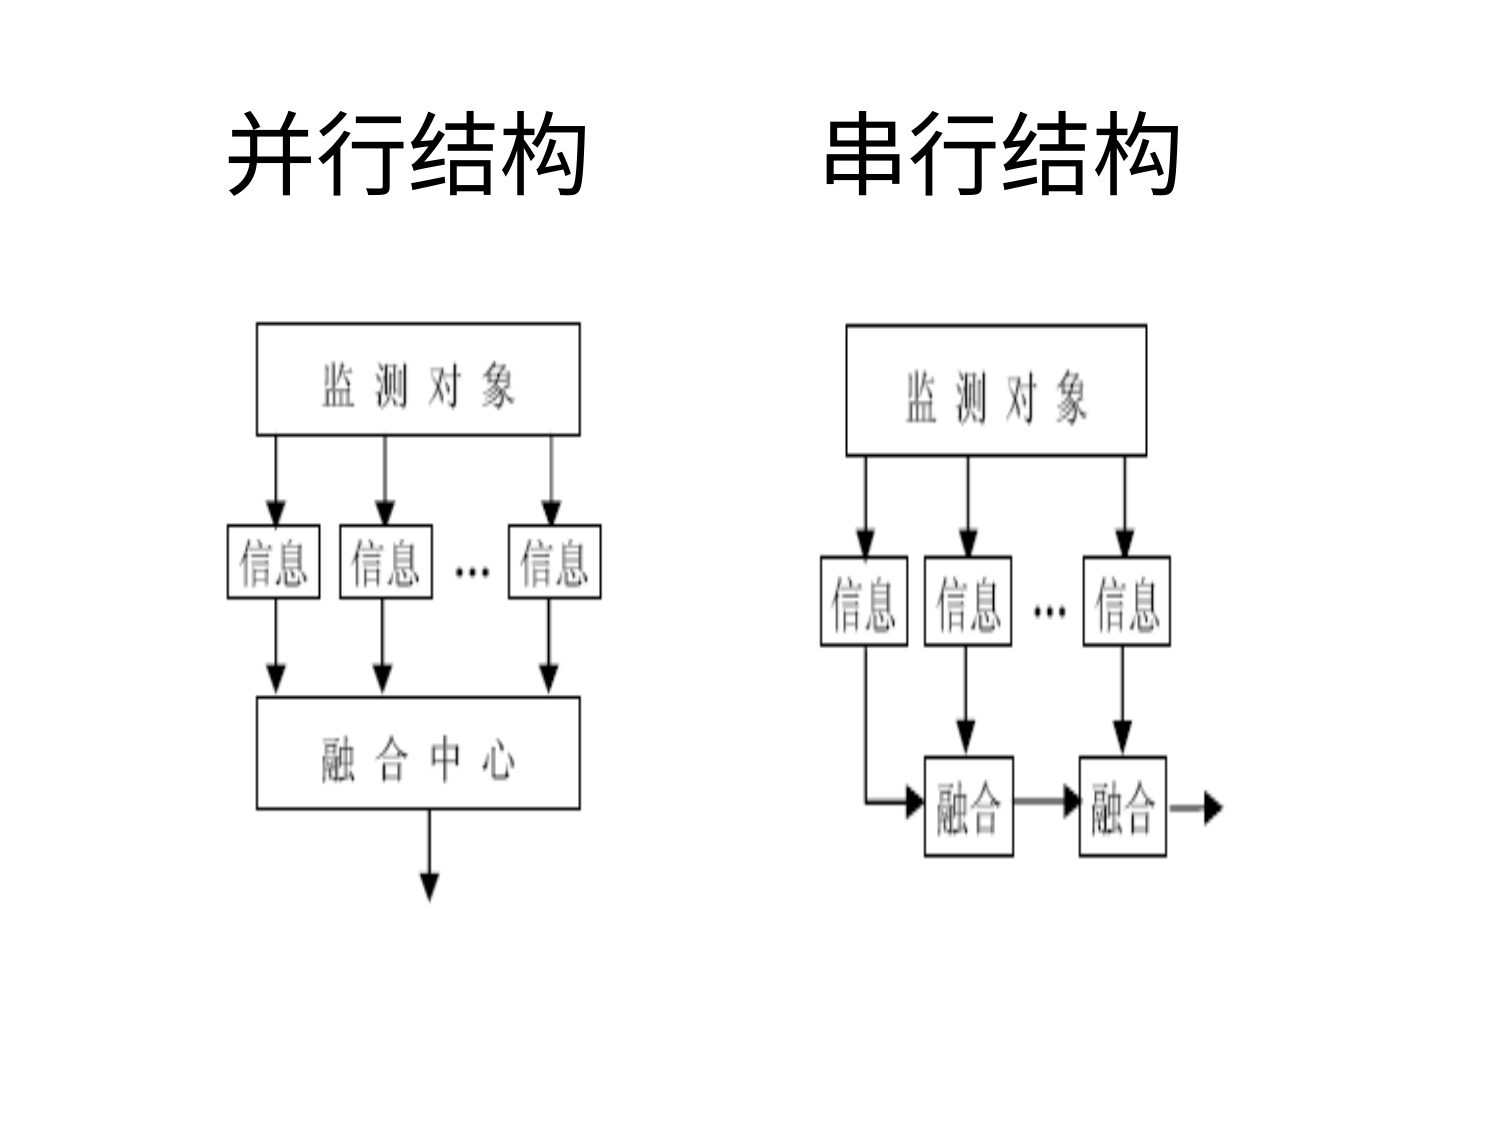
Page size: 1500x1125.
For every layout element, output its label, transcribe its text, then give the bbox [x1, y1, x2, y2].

title 并行结构 串行结构 [29, 58, 1380, 247]
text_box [194, 269, 1243, 941]
